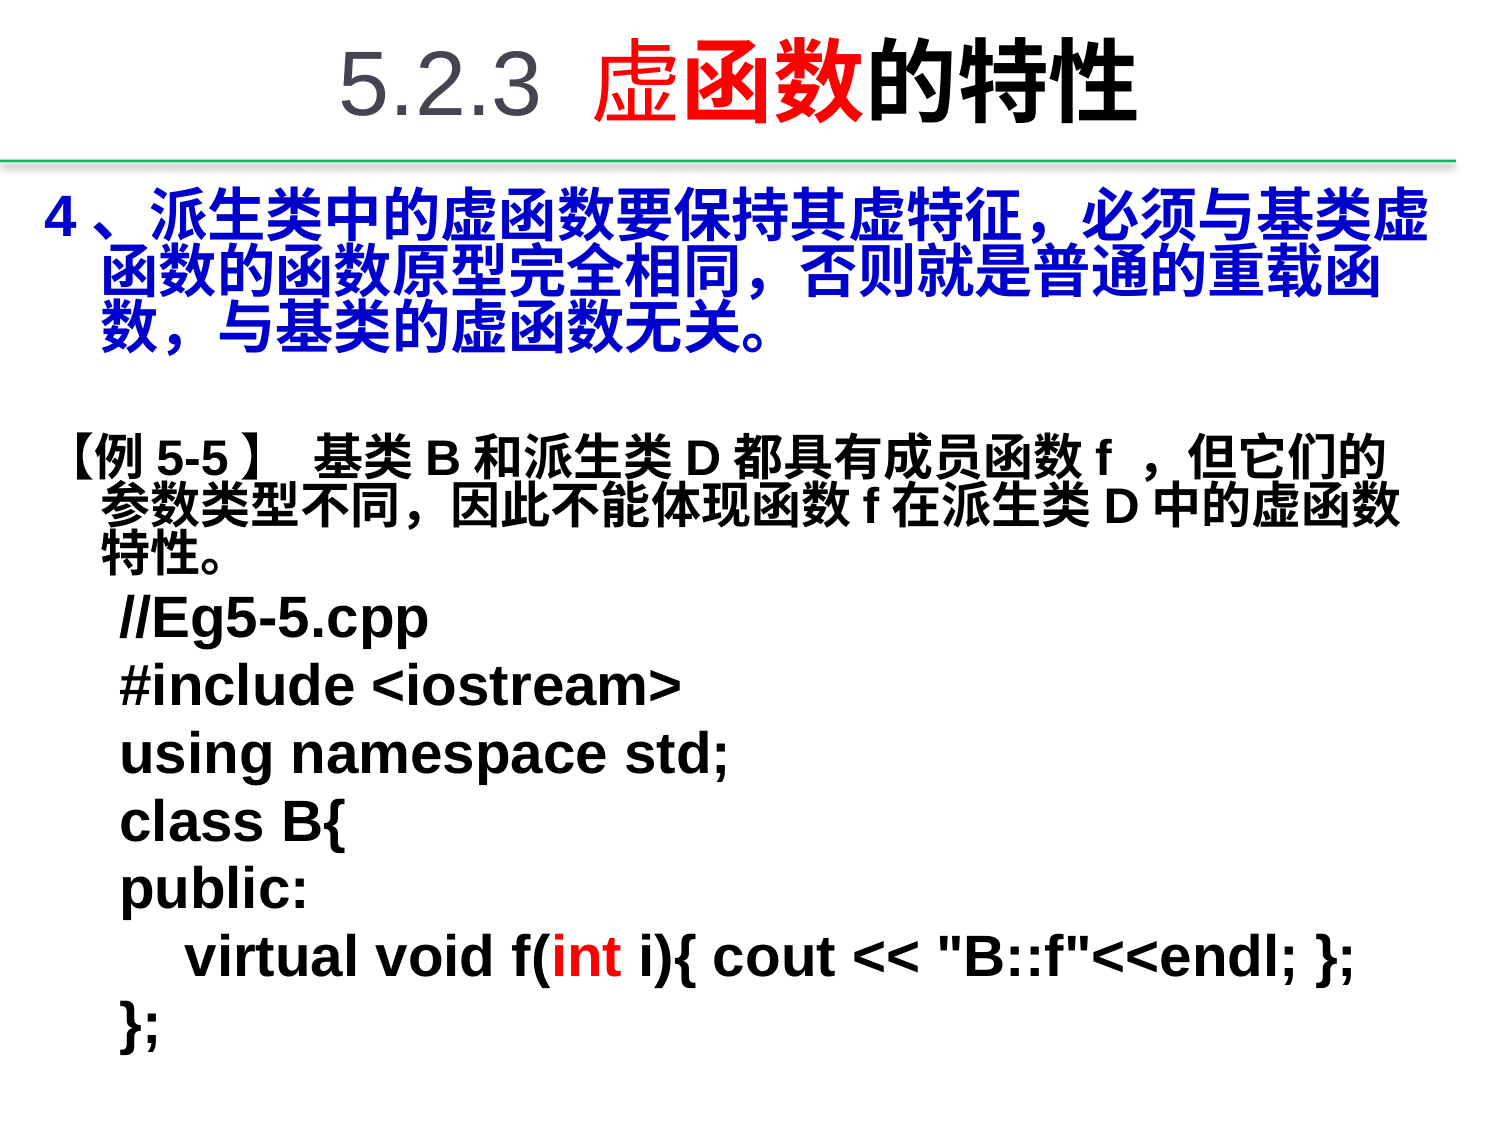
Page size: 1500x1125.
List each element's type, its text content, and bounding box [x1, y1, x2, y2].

list 4、派生类中的虚函数要保持其虚特征，必须与基类虚函数的函数原型完全相同，否则就是普通的重载函数，与基类的虚函数无关。 【例5-5】 基类B和派生类D都具有成员函数f ，但它们的参数类型不同，因此不能体现函数f在派生类D中的虚函数特性。 //Eg5-5.cpp #include <iostream> using namespace std; class B{ public: virtual void f(int i){ cout << "B::f"<<endl; }; }; [29, 184, 1447, 1102]
title 5.2.3 虚函数的特性 [75, 12, 1425, 146]
